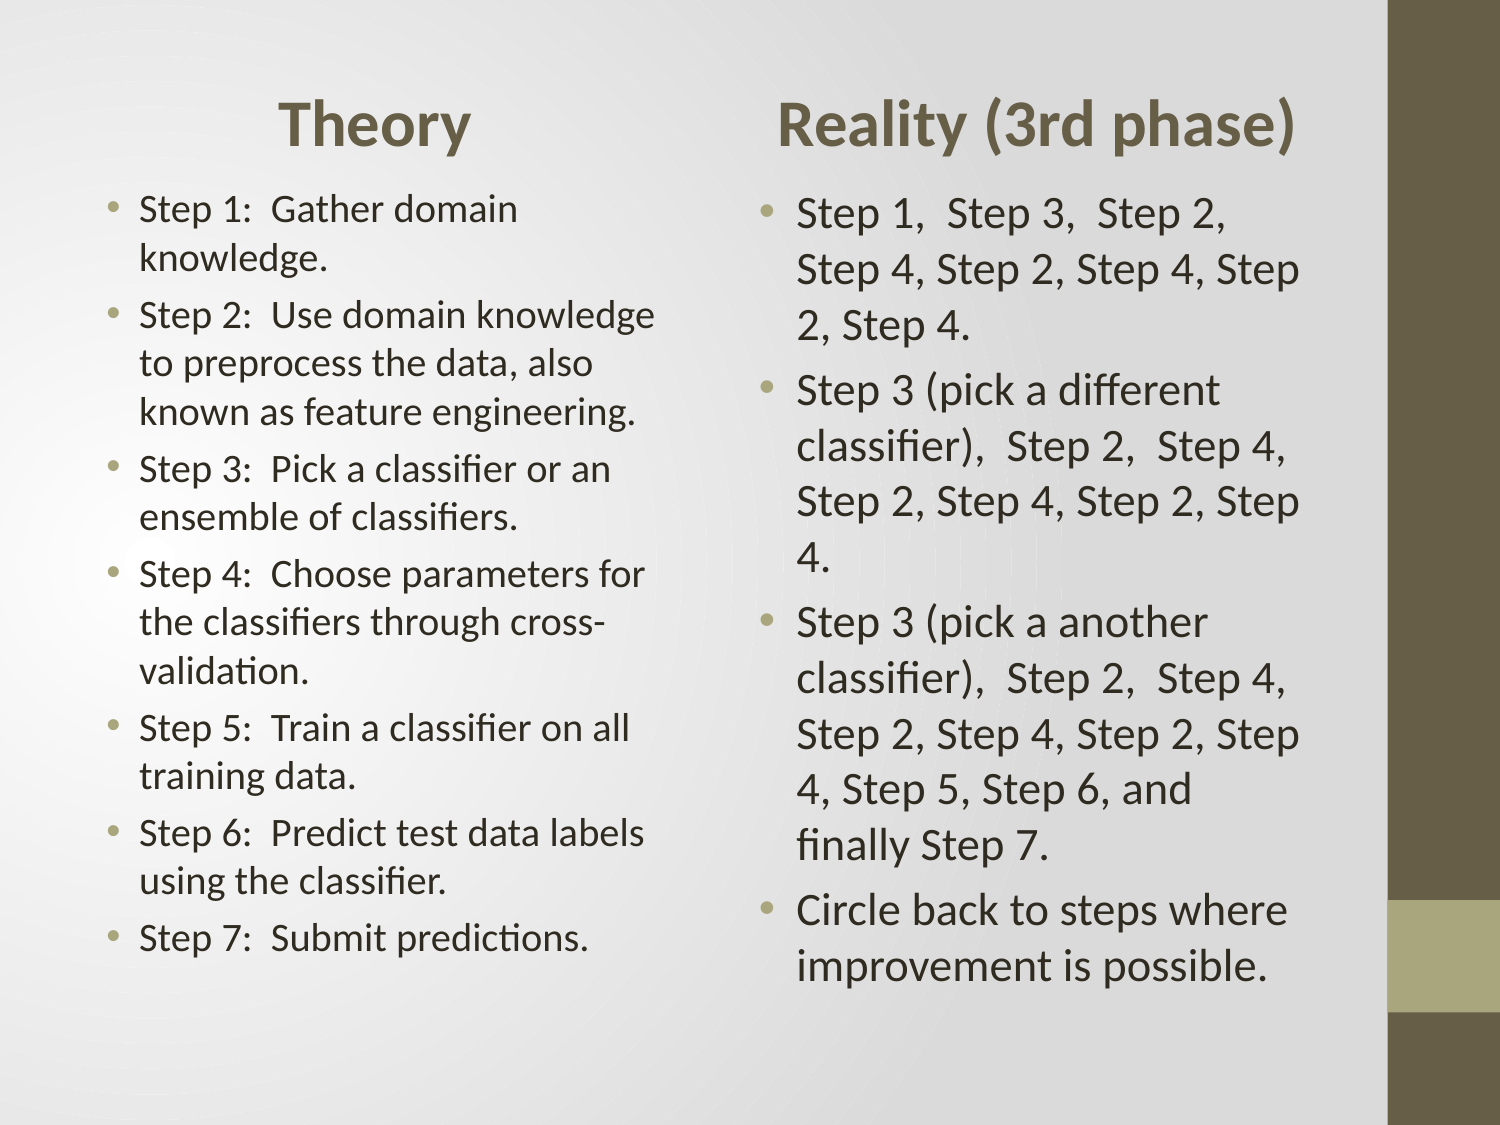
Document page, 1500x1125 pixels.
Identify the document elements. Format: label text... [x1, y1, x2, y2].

list Theory [75, 62, 675, 168]
list Reality (3rd phase) [737, 62, 1338, 168]
list Step 1: Gather domain knowledge. Step 2: Use domain knowledge to preprocess the data, also known as feature engineering. Step 3: Pick a classifier or an ensemble of classifiers. Step 4: Choose parameters for the classifiers through cross-validation. Step 5: Train a classifier on all training data. Step 6: Predict test data labels using the classifier. Step 7: Submit predictions. [75, 174, 675, 1005]
list Step 1, Step 3, Step 2, Step 4, Step 2, Step 4, Step 2, Step 4. Step 3 (pick a different classifier), Step 2, Step 4, Step 2, Step 4, Step 2, Step 4. Step 3 (pick a another classifier), Step 2, Step 4, Step 2, Step 4, Step 2, Step 4, Step 5, Step 6, and finally Step 7. Circle back to steps where improvement is possible. [725, 174, 1325, 1005]
